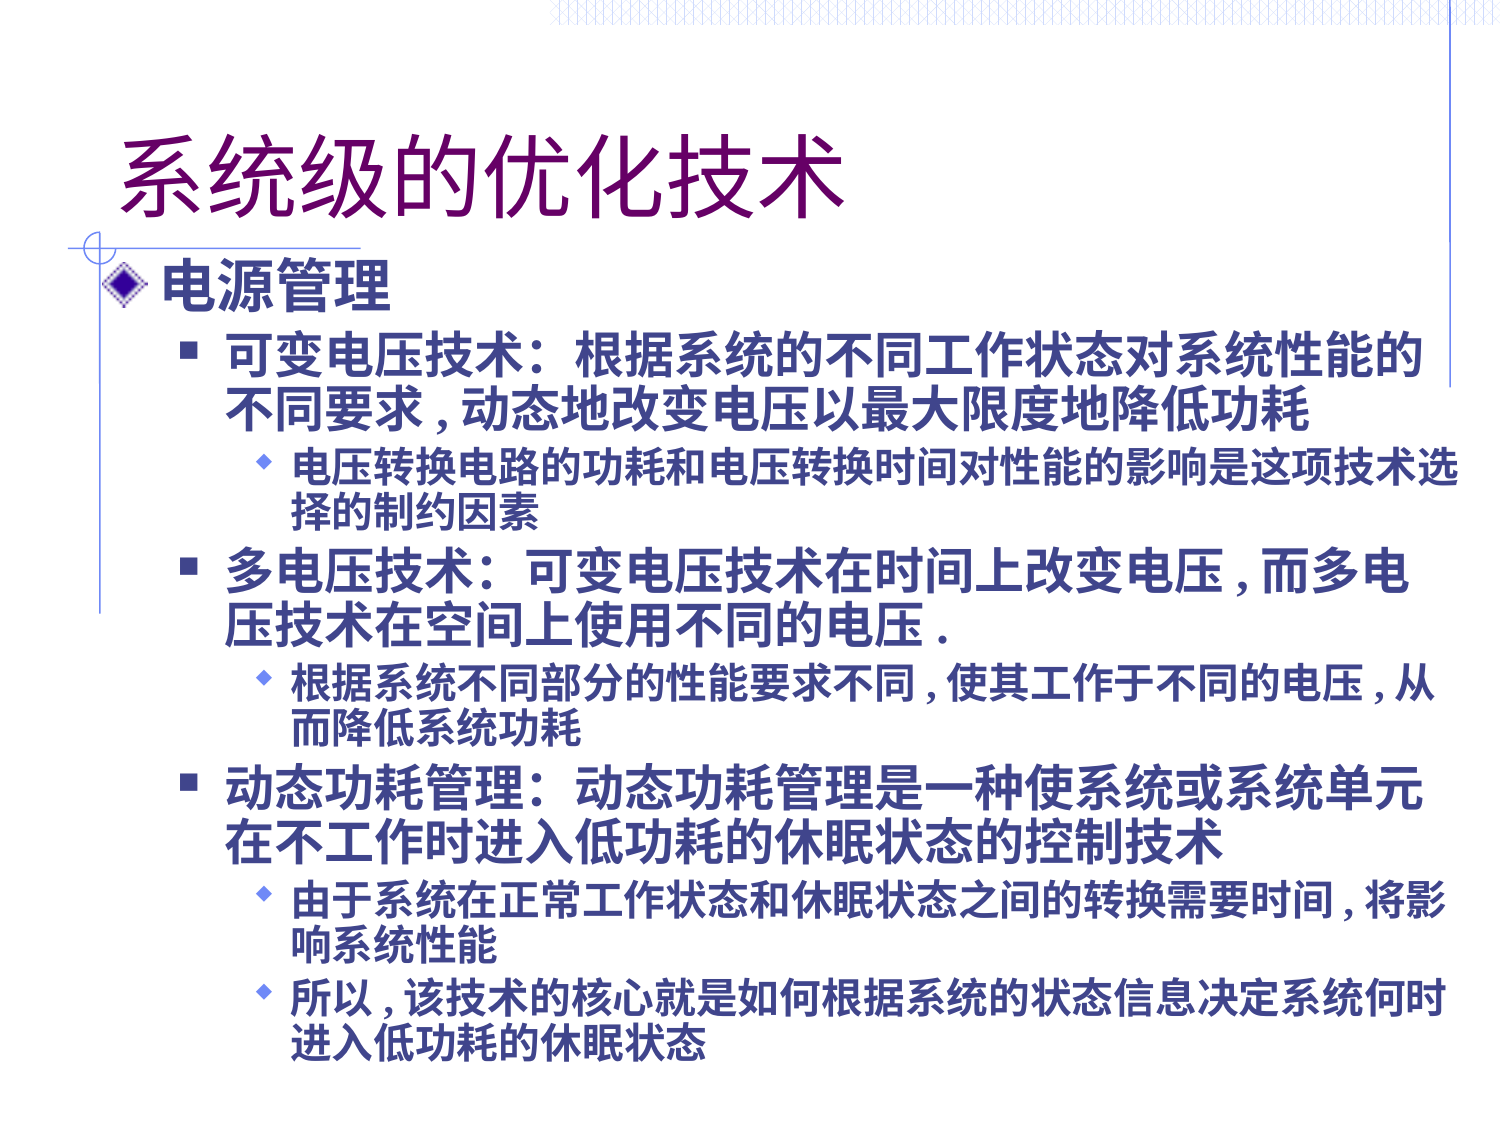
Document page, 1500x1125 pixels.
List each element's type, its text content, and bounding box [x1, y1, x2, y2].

list 电源管理 可变电压技术：根据系统的不同工作状态对系统性能的不同要求,动态地改变电压以最大限度地降低功耗 电压转换电路的功耗和电压转换时间对性能的影响是这项技术选择的制约因素 多电压技术：可变电压技术在时间上改变电压,而多电压技术在空间上使用不同的电压. 根据系统不同部分的性能要求不同,使其工作于不同的电压,从而降低系统功耗 动态功耗管理：动态功耗管理是一种使系统或系统单元在不工作时进入低功耗的休眠状态的控制技术 由于系统在正常工作状态和休眠状态之间的转换需要时间,将影响系统性能 所以,该技术的核心就是如何根据系统的状态信息决定系统何时进入低功耗的休眠状态 [87, 249, 1475, 1100]
title 系统级的优化技术 [99, 50, 1375, 238]
picture [102, 262, 148, 308]
